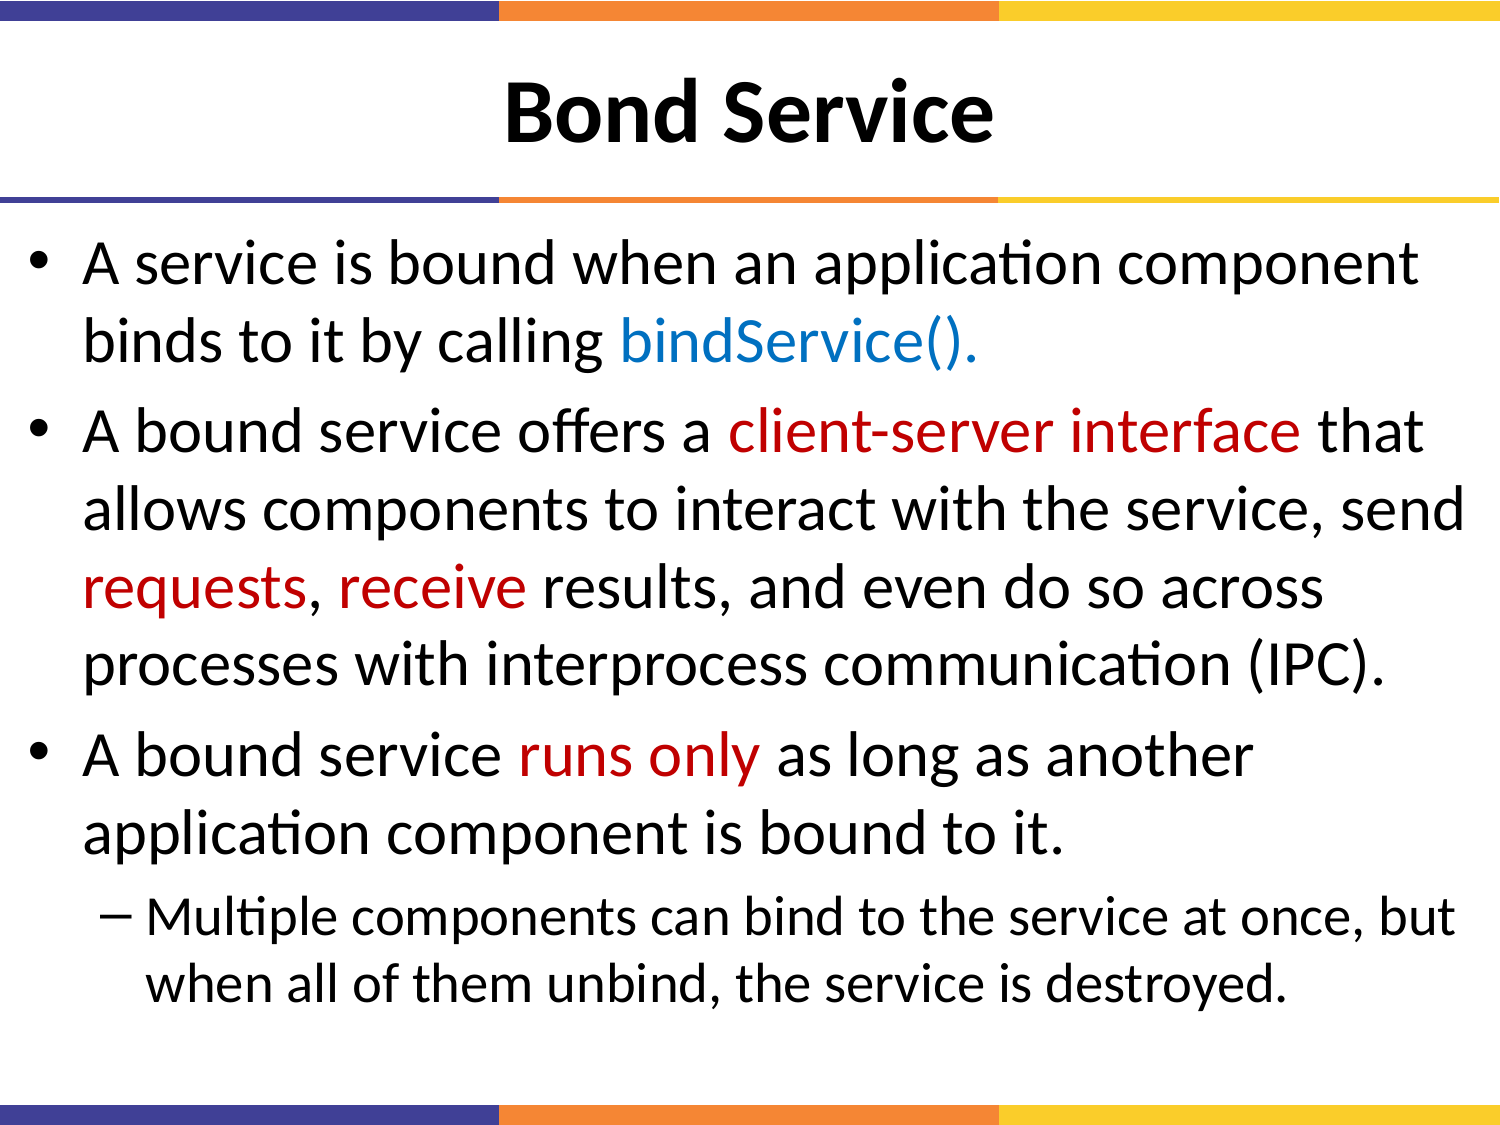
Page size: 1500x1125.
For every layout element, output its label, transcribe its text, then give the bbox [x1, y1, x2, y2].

list A service is bound when an application component binds to it by calling bindService(). A bound service offers a client-server interface that allows components to interact with the service, send requests, receive results, and even do so across processes with interprocess communication (IPC). A bound service runs only as long as another application component is bound to it. Multiple components can bind to the service at once, but when all of them unbind, the service is destroyed. [12, 212, 1488, 1100]
title Bond Service [12, 24, 1488, 188]
